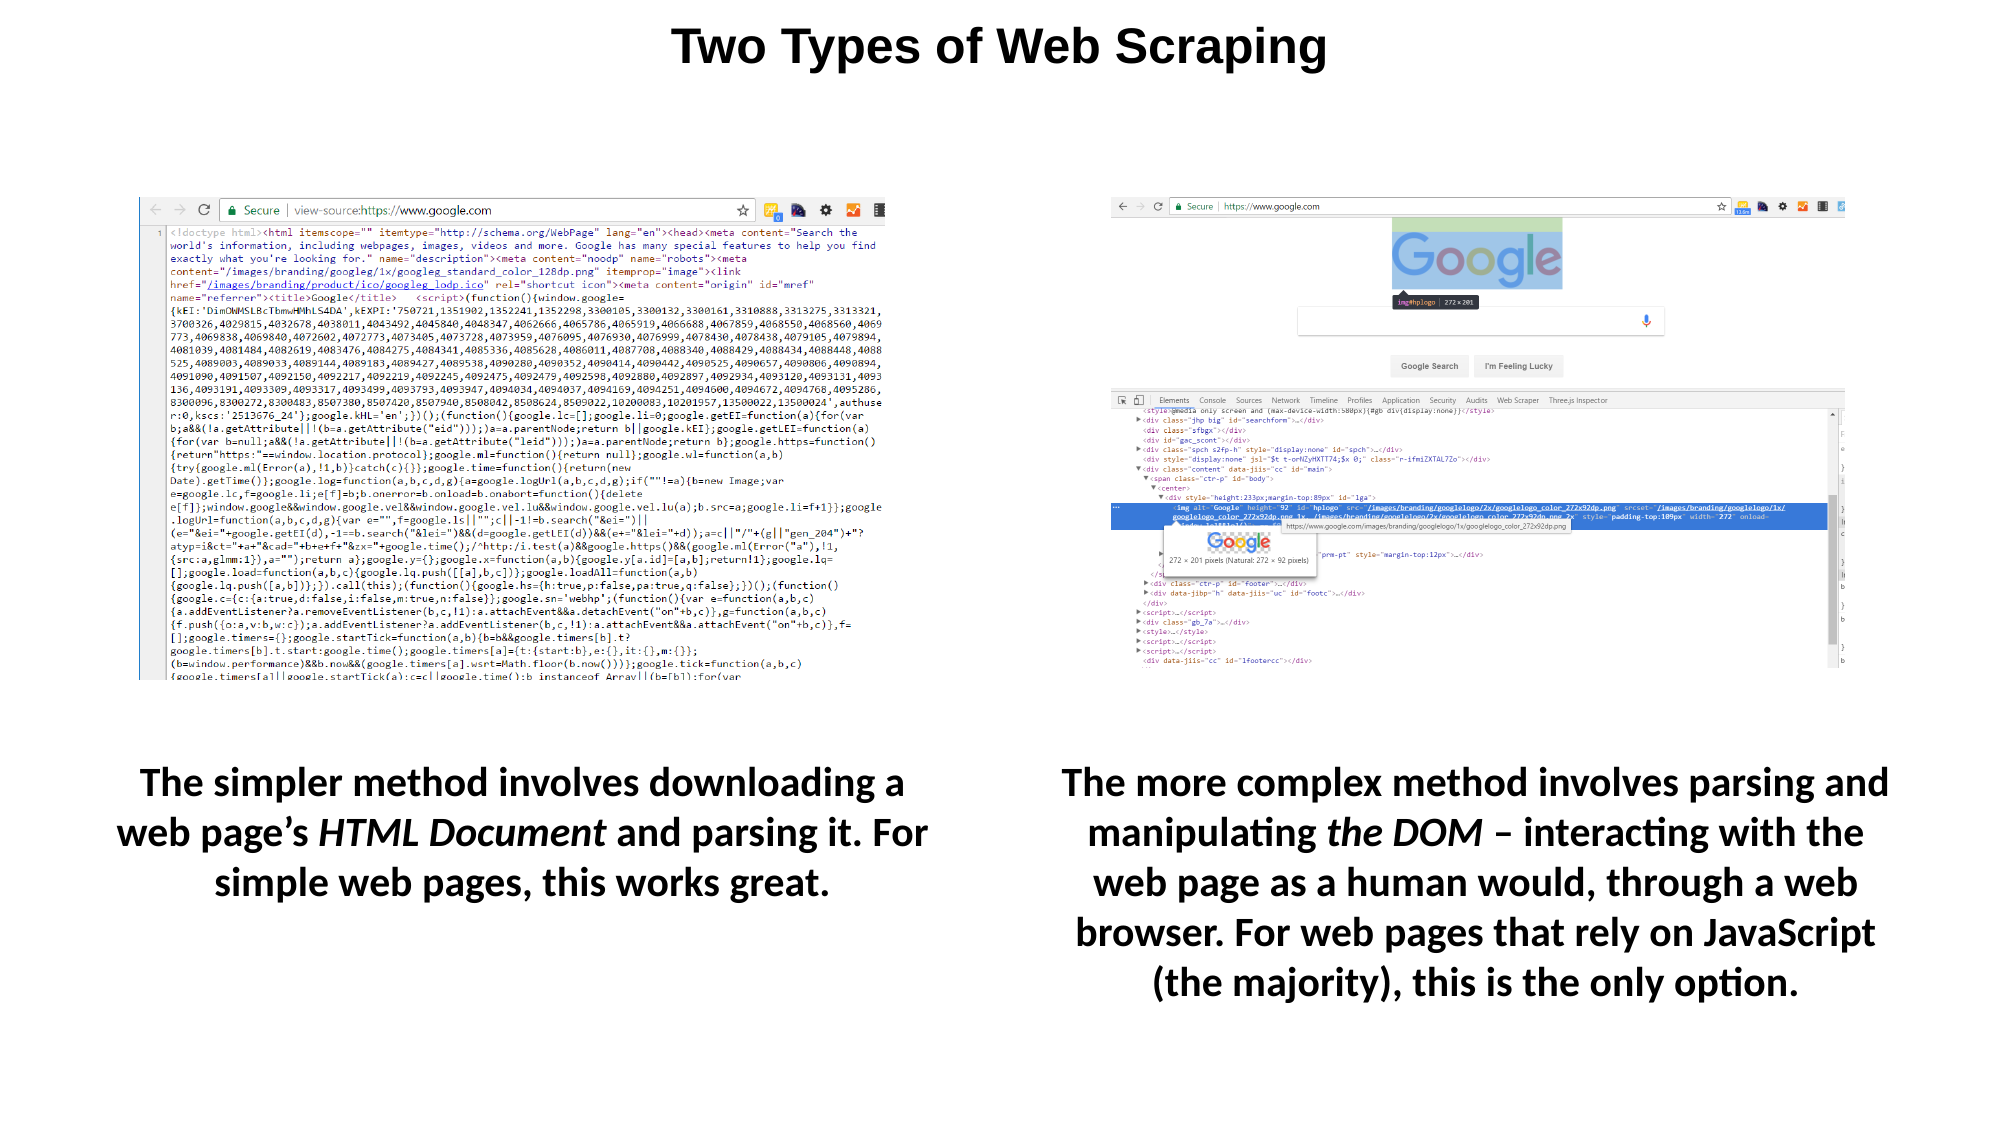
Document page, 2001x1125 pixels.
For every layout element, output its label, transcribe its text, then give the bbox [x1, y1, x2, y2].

text_box The more complex method involves parsing and manipulating the DOM – interacting with the web page as a human would, through a web browser. For web pages that rely on JavaScript (the majority), this is the only option. [1044, 746, 1908, 1012]
text_box Two Types of Web Scraping [0, 0, 2000, 96]
picture [1111, 197, 1845, 669]
picture [139, 197, 885, 680]
text_box The simpler method involves downloading a web page’s HTML Document and parsing it. For simple web pages, this works great. [93, 746, 952, 912]
